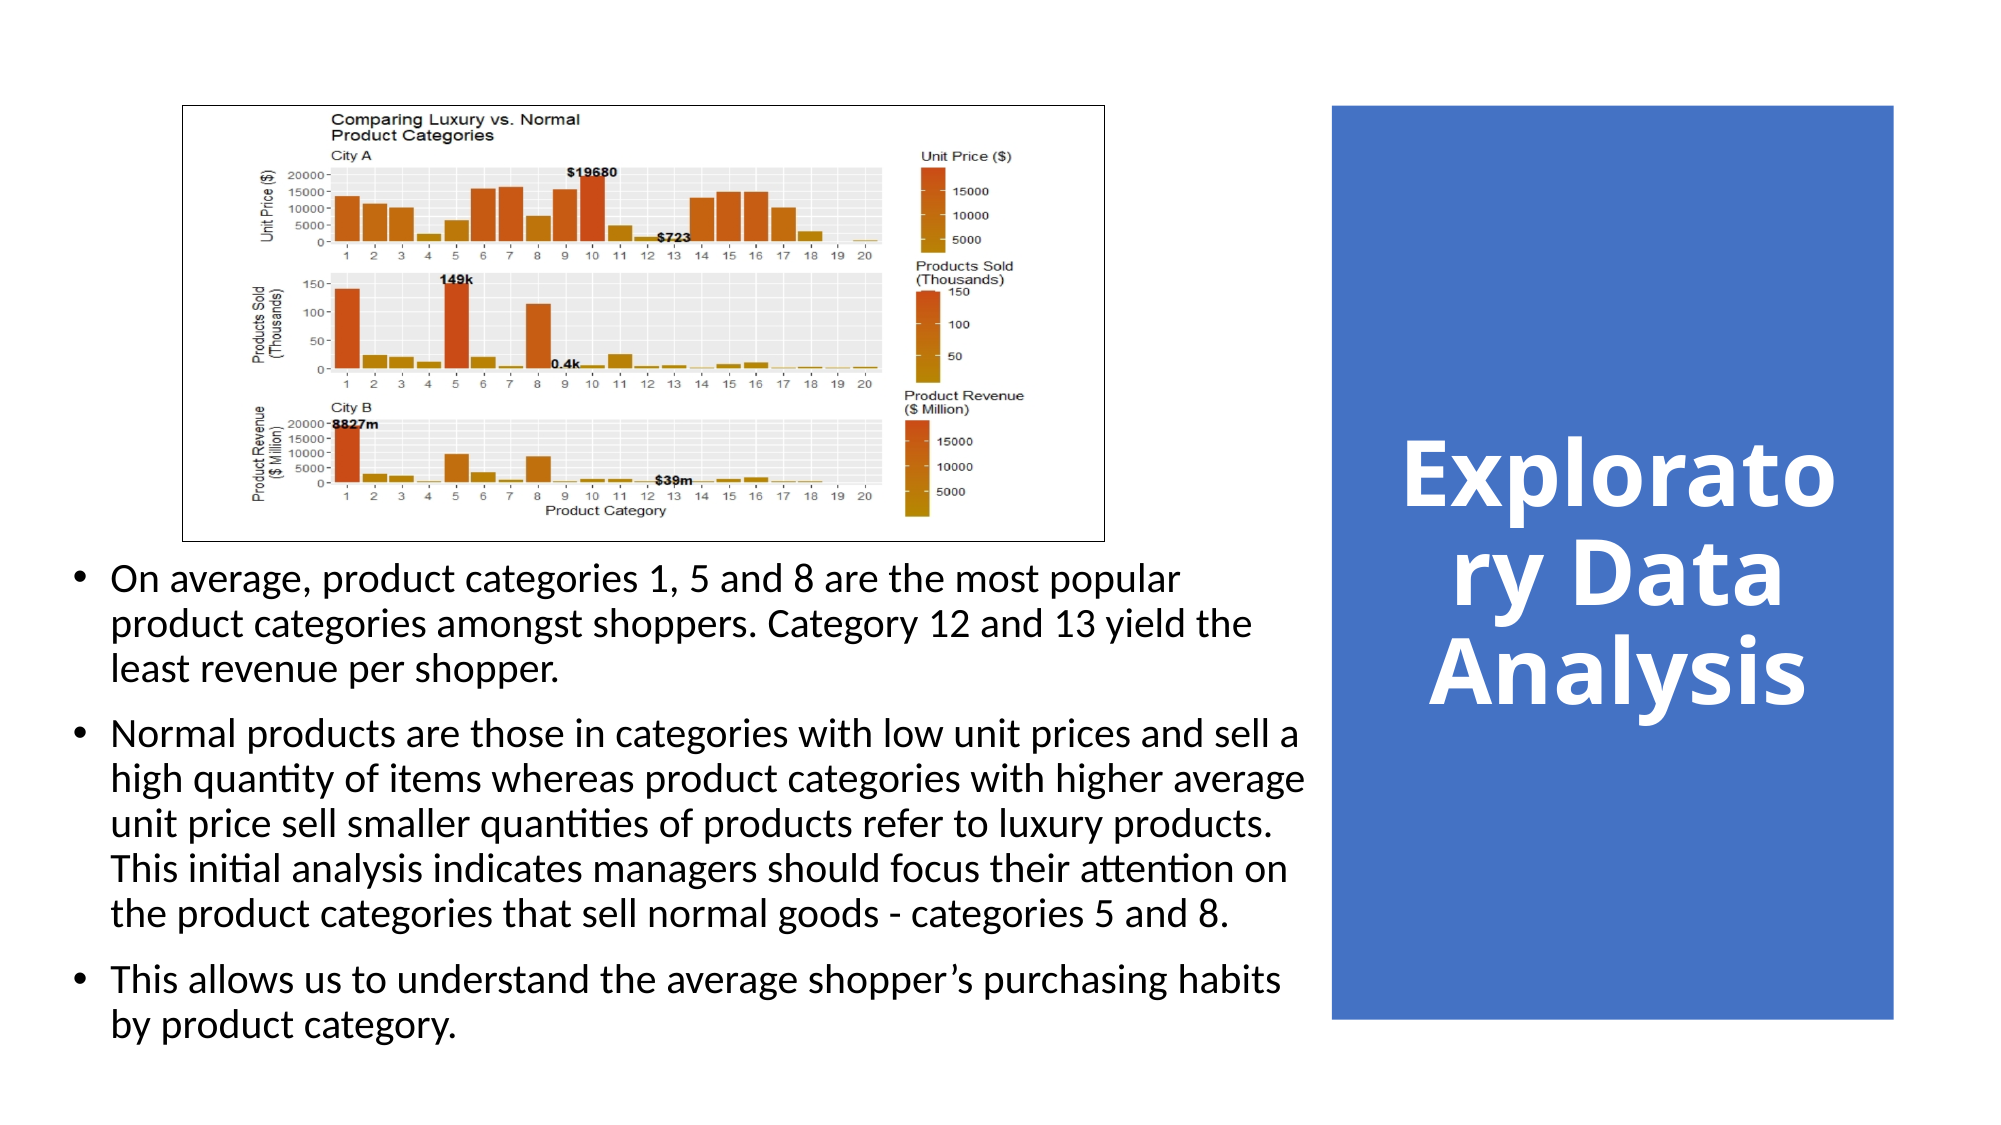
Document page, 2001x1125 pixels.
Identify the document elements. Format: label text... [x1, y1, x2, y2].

picture [182, 105, 1105, 542]
text_box [1331, 105, 1894, 1020]
list On average, product categories 1, 5 and 8 are the most popular product categories amongst shoppers. Category 12 and 13 yield the least revenue per shopper. Normal products are those in categories with low unit prices and sell a high quantity of items whereas product categories with higher average unit price sell smaller quantities of products refer to luxury products. This initial analysis indicates managers should focus their attention on the product categories that sell normal goods - categories 5 and 8. This allows us to understand the average shopper’s purchasing habits by product category. [57, 548, 1333, 862]
title Exploratory Data Analysis [1375, 163, 1863, 989]
